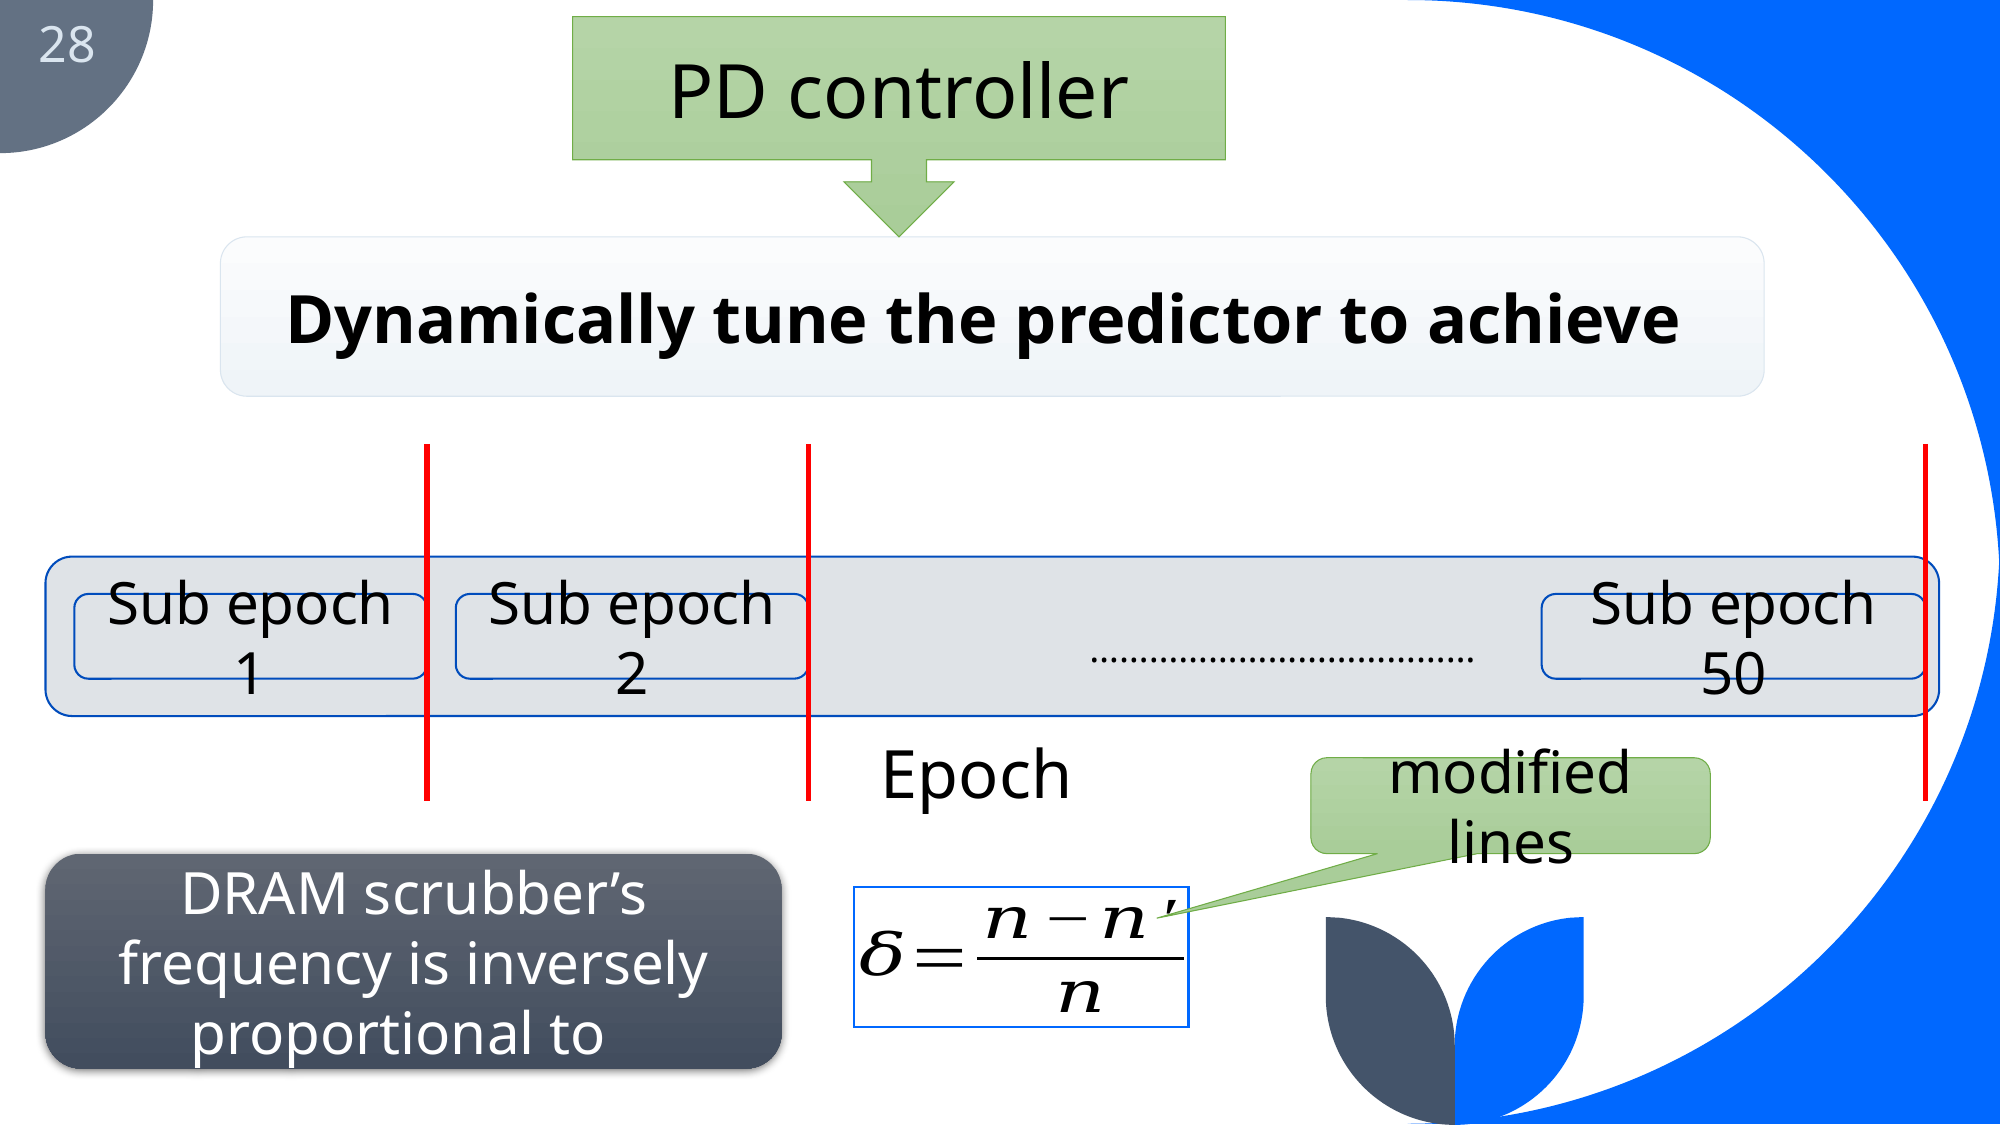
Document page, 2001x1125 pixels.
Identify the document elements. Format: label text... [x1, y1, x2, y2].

text_box ………………………………… [1074, 618, 1492, 678]
slide_number 28 [14, 16, 111, 77]
text_box Sub epoch 1 [73, 592, 424, 680]
text_box modified lines [1156, 757, 1711, 919]
text_box [44, 555, 424, 718]
text_box Sub epoch 50 [1540, 592, 1923, 680]
text_box [811, 555, 1923, 718]
text_box PD controller [572, 16, 1226, 238]
text_box [1928, 560, 1941, 713]
text_box Epoch [866, 724, 1105, 820]
text_box Sub epoch 2 [454, 592, 806, 680]
text_box [430, 555, 806, 718]
